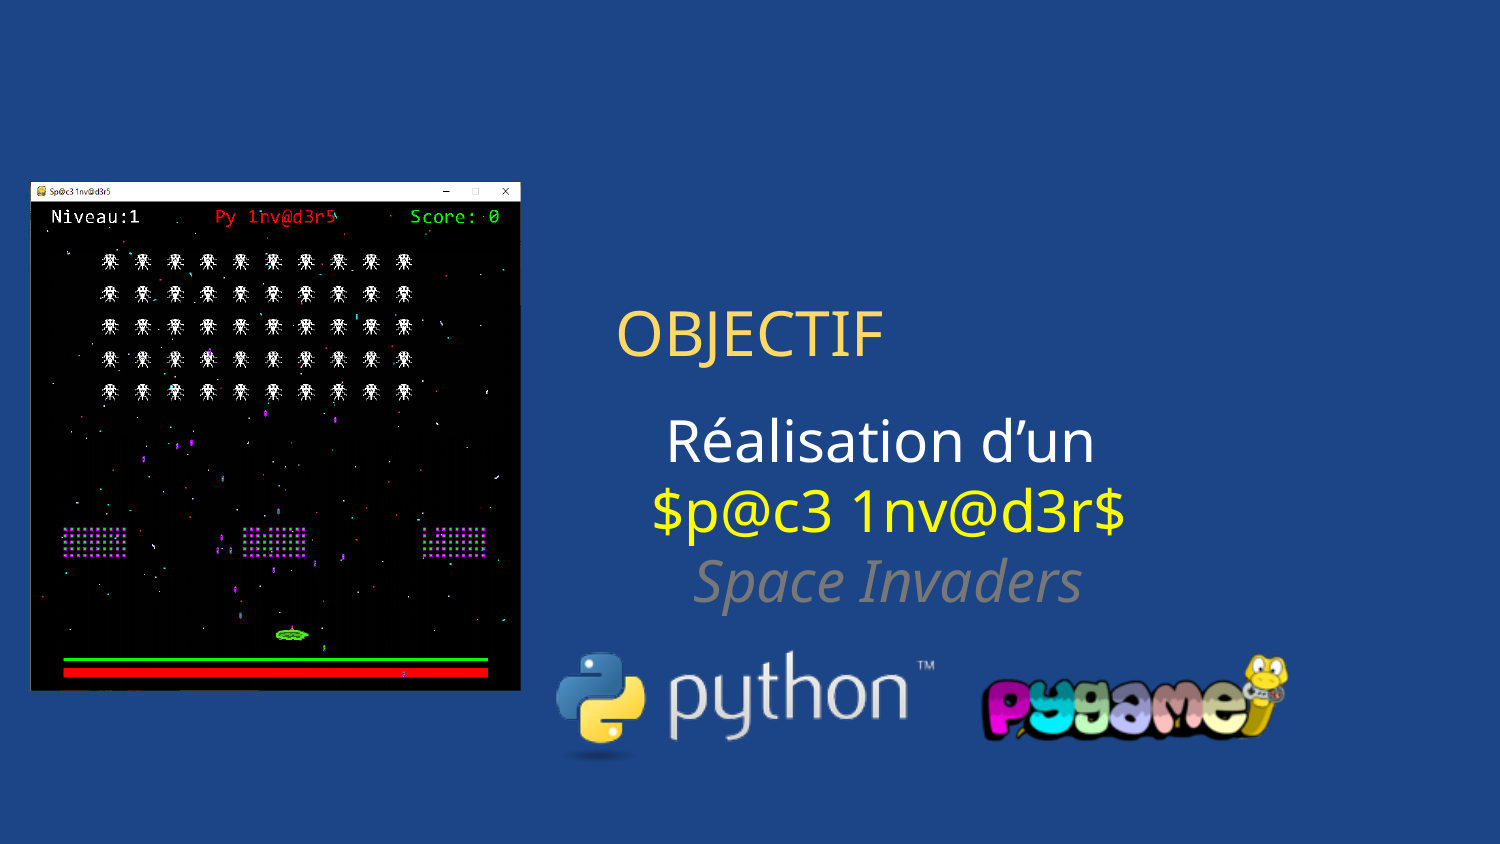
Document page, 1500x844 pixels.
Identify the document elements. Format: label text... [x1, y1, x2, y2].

subtitle Réalisation d’un $p@c3 1nv@d3r$ Space Invaders [546, 388, 1213, 519]
picture [546, 637, 1297, 777]
title OBJECTIF [525, 262, 1282, 401]
picture [30, 181, 521, 692]
